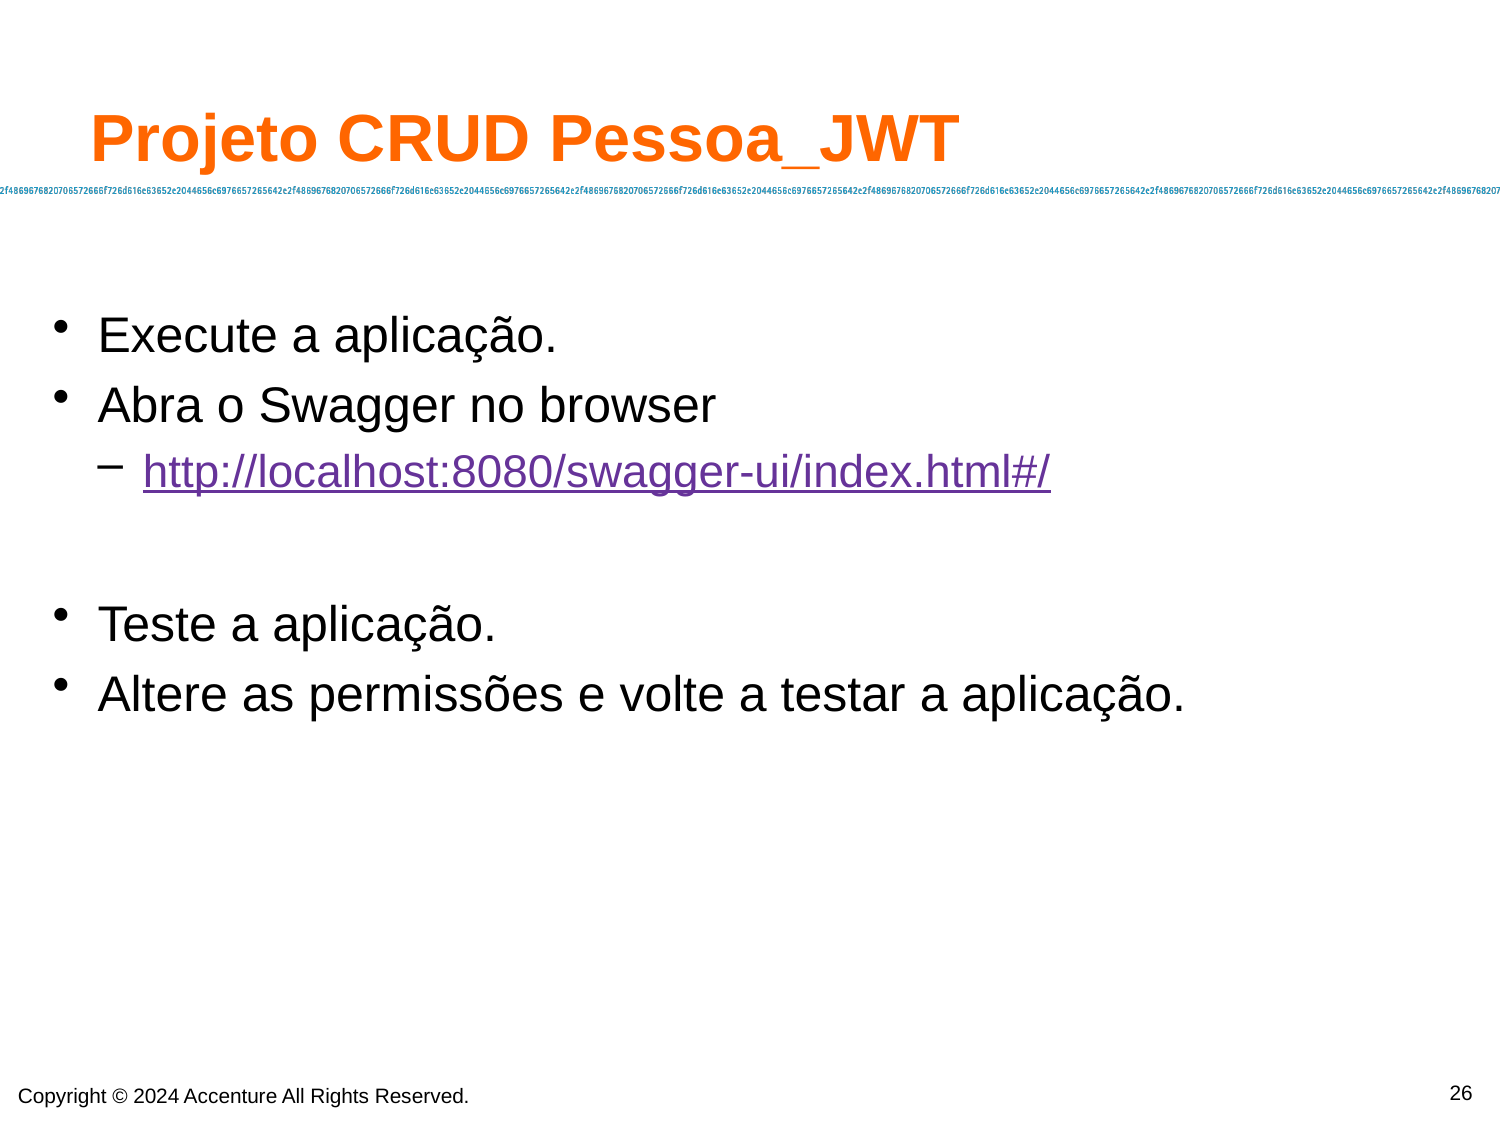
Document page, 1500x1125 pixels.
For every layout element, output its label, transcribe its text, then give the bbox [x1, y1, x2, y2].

slide_number 26 [1137, 1046, 1488, 1125]
list Execute a aplicação. Abra o Swagger no browser http://localhost:8080/swagger-ui/index.html#/ Teste a aplicação. Altere as permissões e volte a testar a aplicação. [37, 224, 1426, 813]
title Projeto CRUD Pessoa_JWT [74, 32, 1413, 183]
picture [0, 186, 1500, 194]
